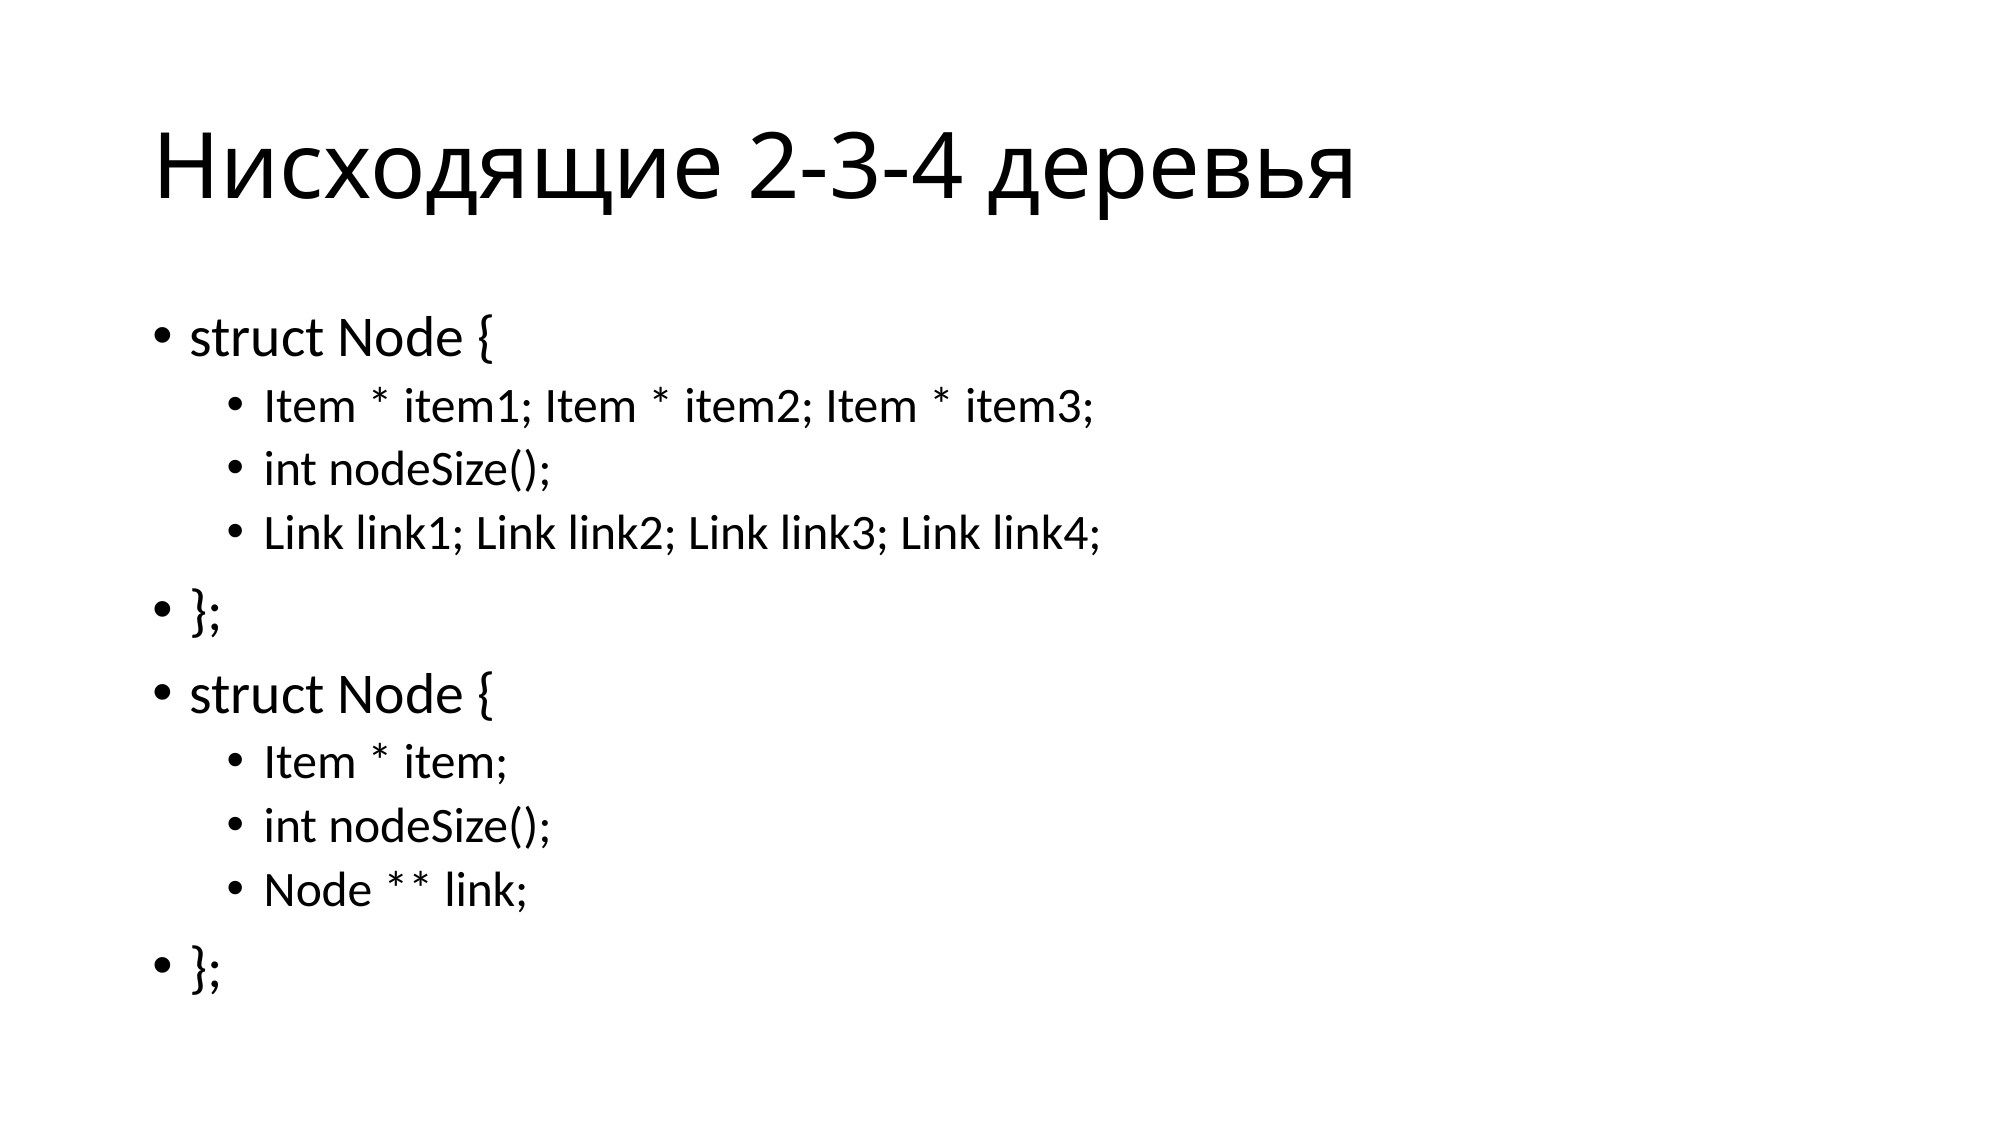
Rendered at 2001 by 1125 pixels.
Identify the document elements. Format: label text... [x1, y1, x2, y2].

list struct Node { Item * item1; Item * item2; Item * item3; int nodeSize(); Link link1; Link link2; Link link3; Link link4; }; struct Node { Item * item; int nodeSize(); Node ** link; }; [137, 299, 1863, 1014]
title Нисходящие 2-3-4 деревья [137, 59, 1863, 278]
